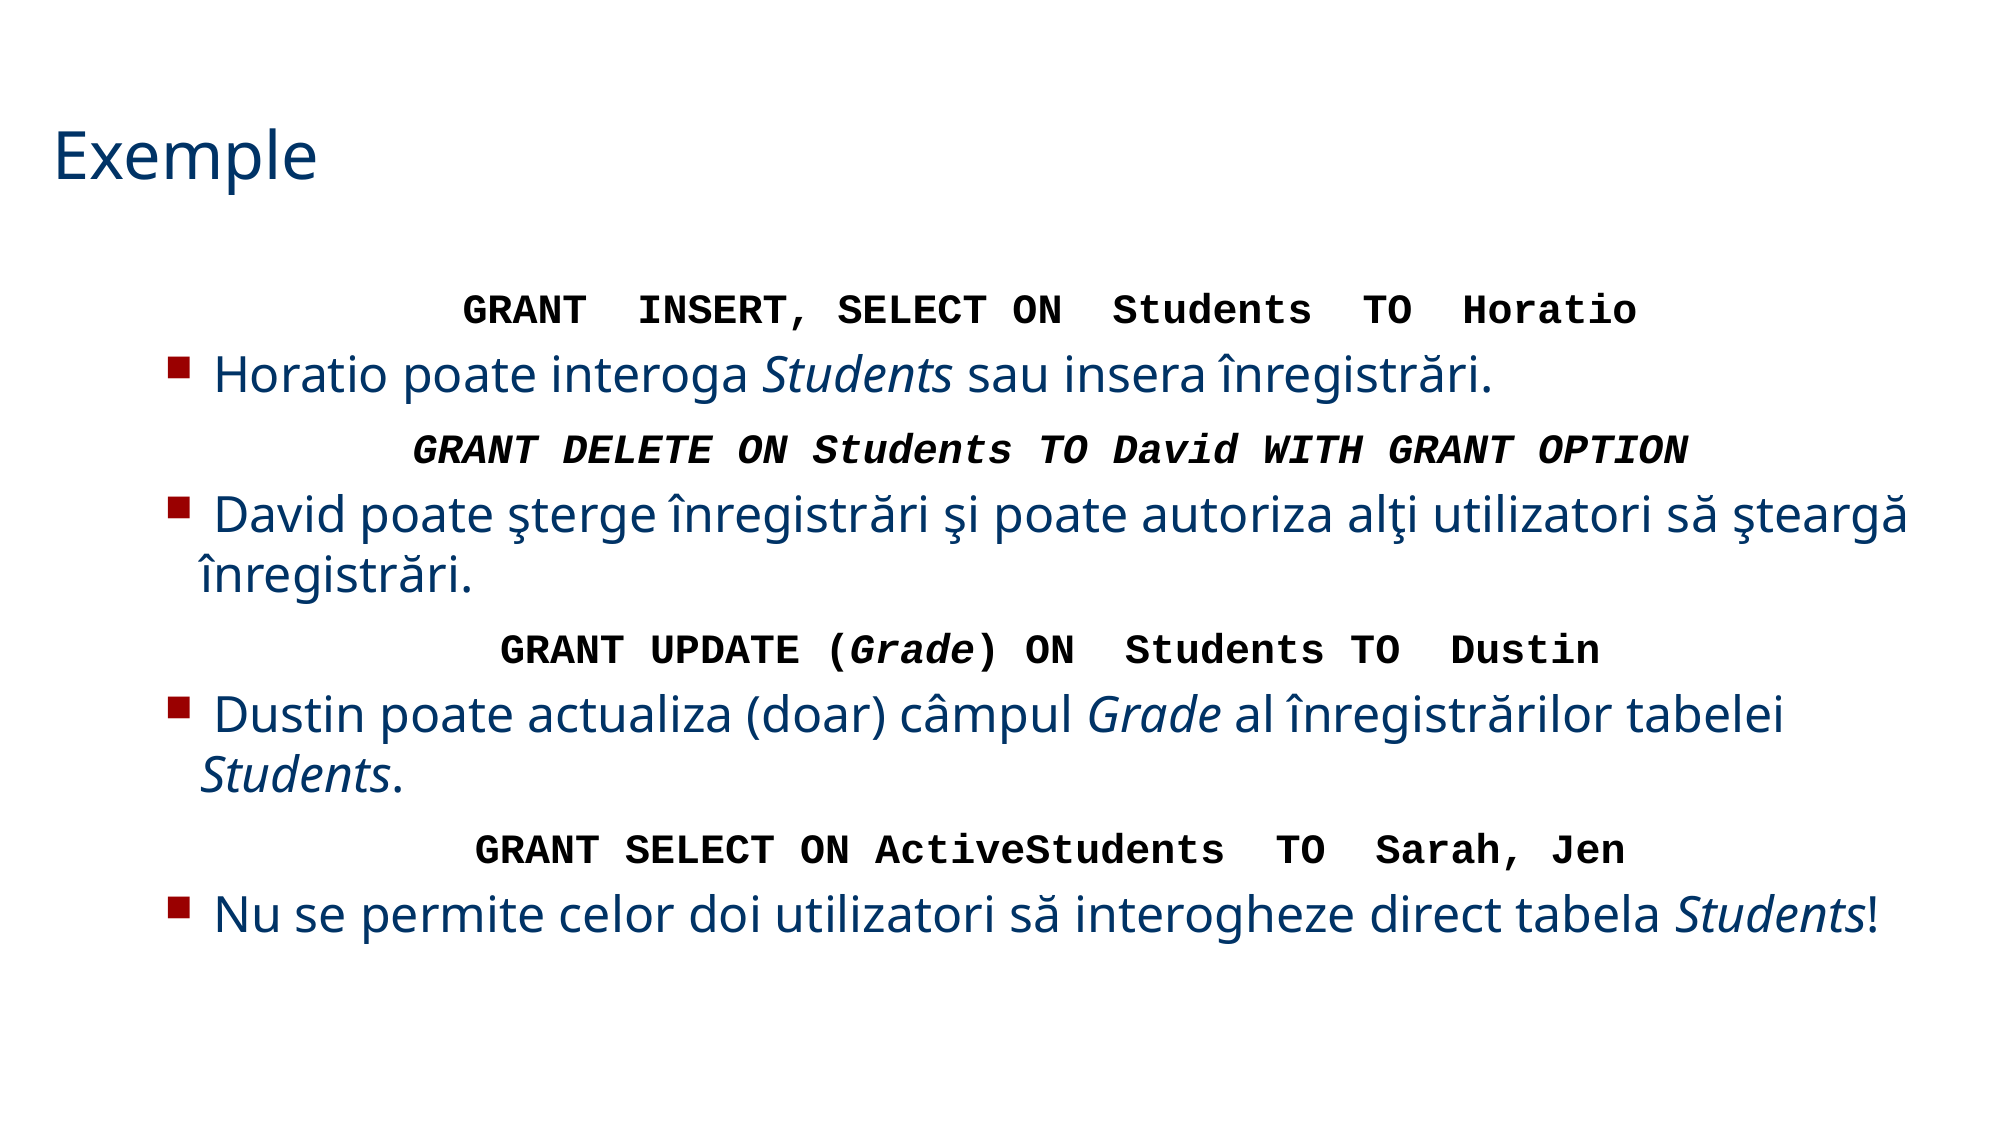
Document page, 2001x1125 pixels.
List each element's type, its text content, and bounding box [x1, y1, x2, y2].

title Exemple [37, 104, 1711, 200]
text_box GRANT INSERT, SELECT ON Students TO Horatio Horatio poate interoga Students sau insera înregistrări. GRANT DELETE ON Students TO David WITH GRANT OPTION David poate şterge înregistrări şi poate autoriza alţi utilizatori să şteargă înregistrări. GRANT UPDATE (Grade) ON Students TO Dustin Dustin poate actualiza (doar) câmpul Grade al înregistrărilor tabelei Students. GRANT SELECT ON ActiveStudents TO Sarah, Jen Nu se permite celor doi utilizatori să interogheze direct tabela Students! [149, 275, 1950, 1125]
